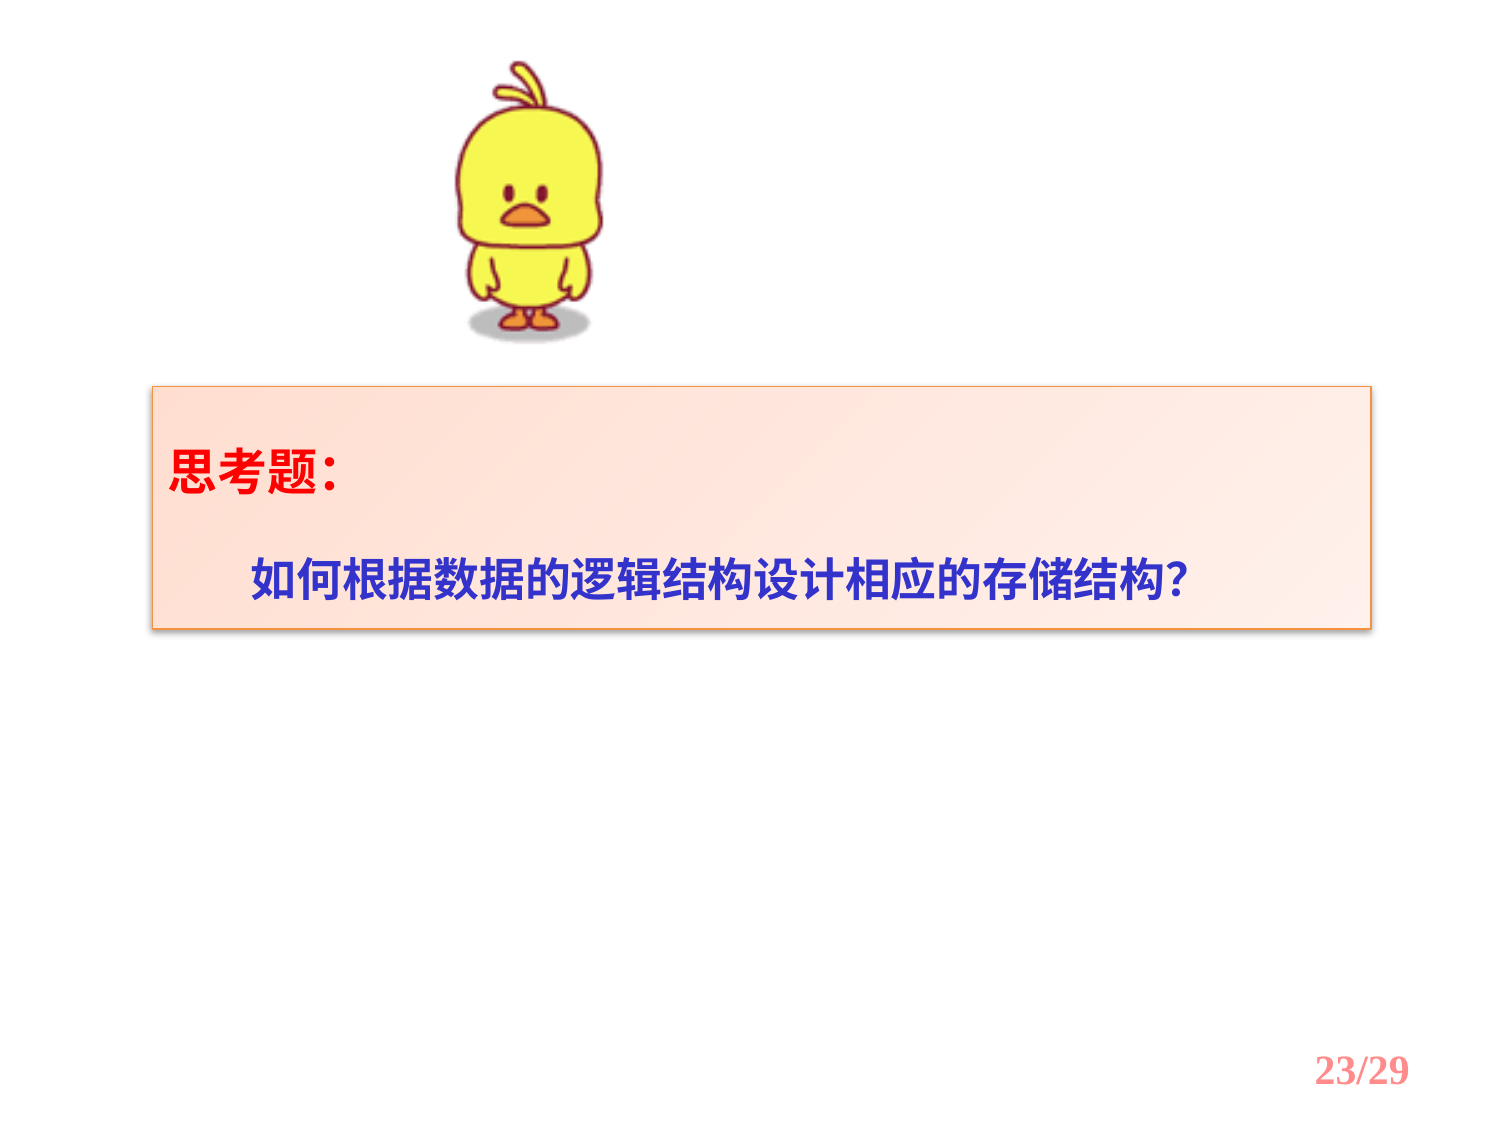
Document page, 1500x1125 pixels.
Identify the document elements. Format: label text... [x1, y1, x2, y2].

slide_number /29 [1074, 1042, 1425, 1103]
text_box 思考题： 如何根据数据的逻辑结构设计相应的存储结构？ [152, 386, 1372, 630]
picture [360, 42, 681, 362]
